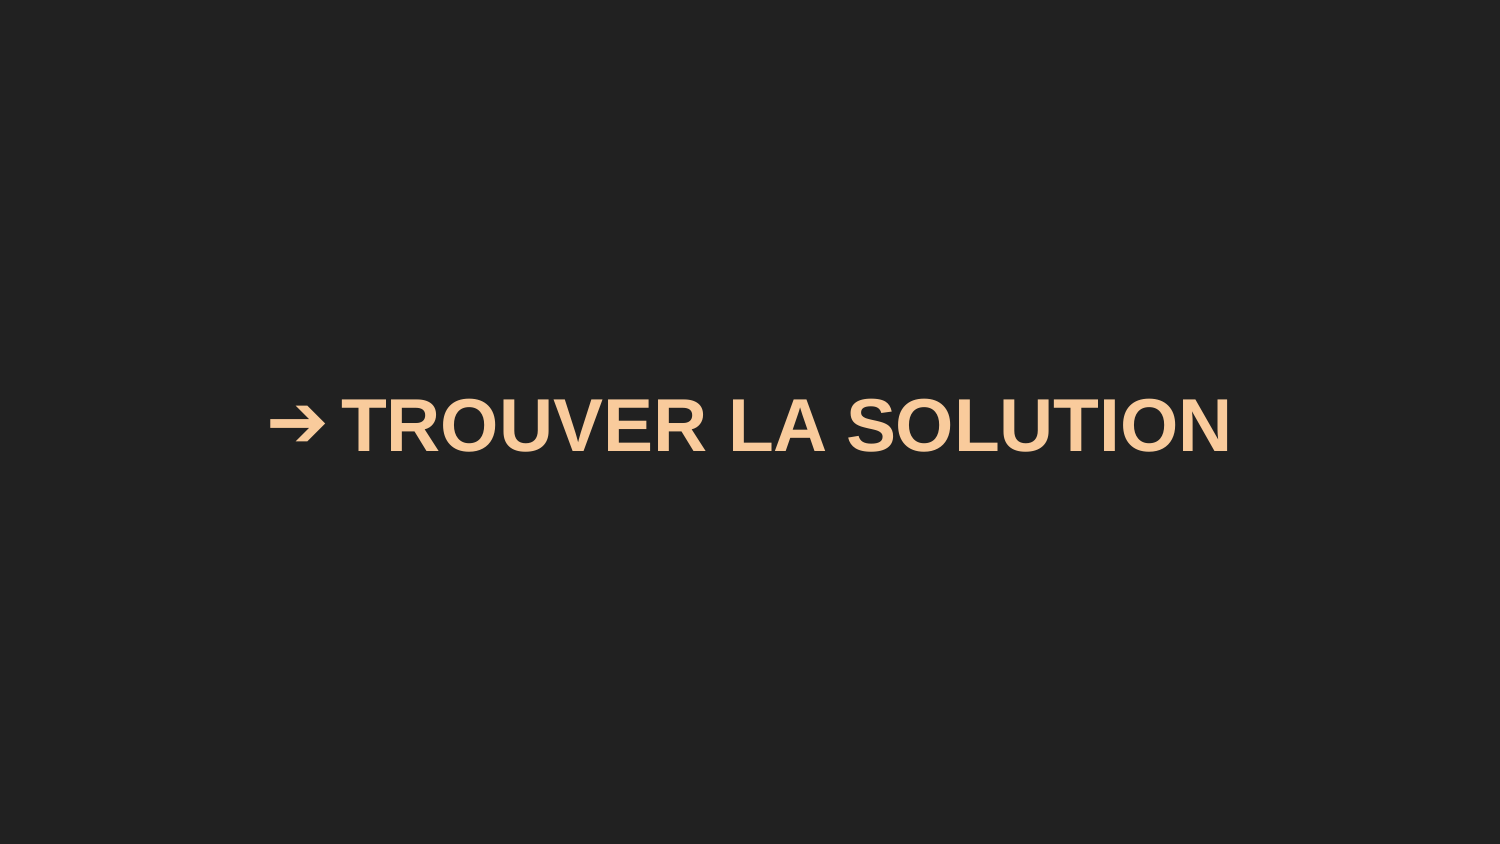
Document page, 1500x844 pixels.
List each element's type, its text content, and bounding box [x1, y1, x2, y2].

title TROUVER LA SOLUTION [51, 352, 1449, 491]
